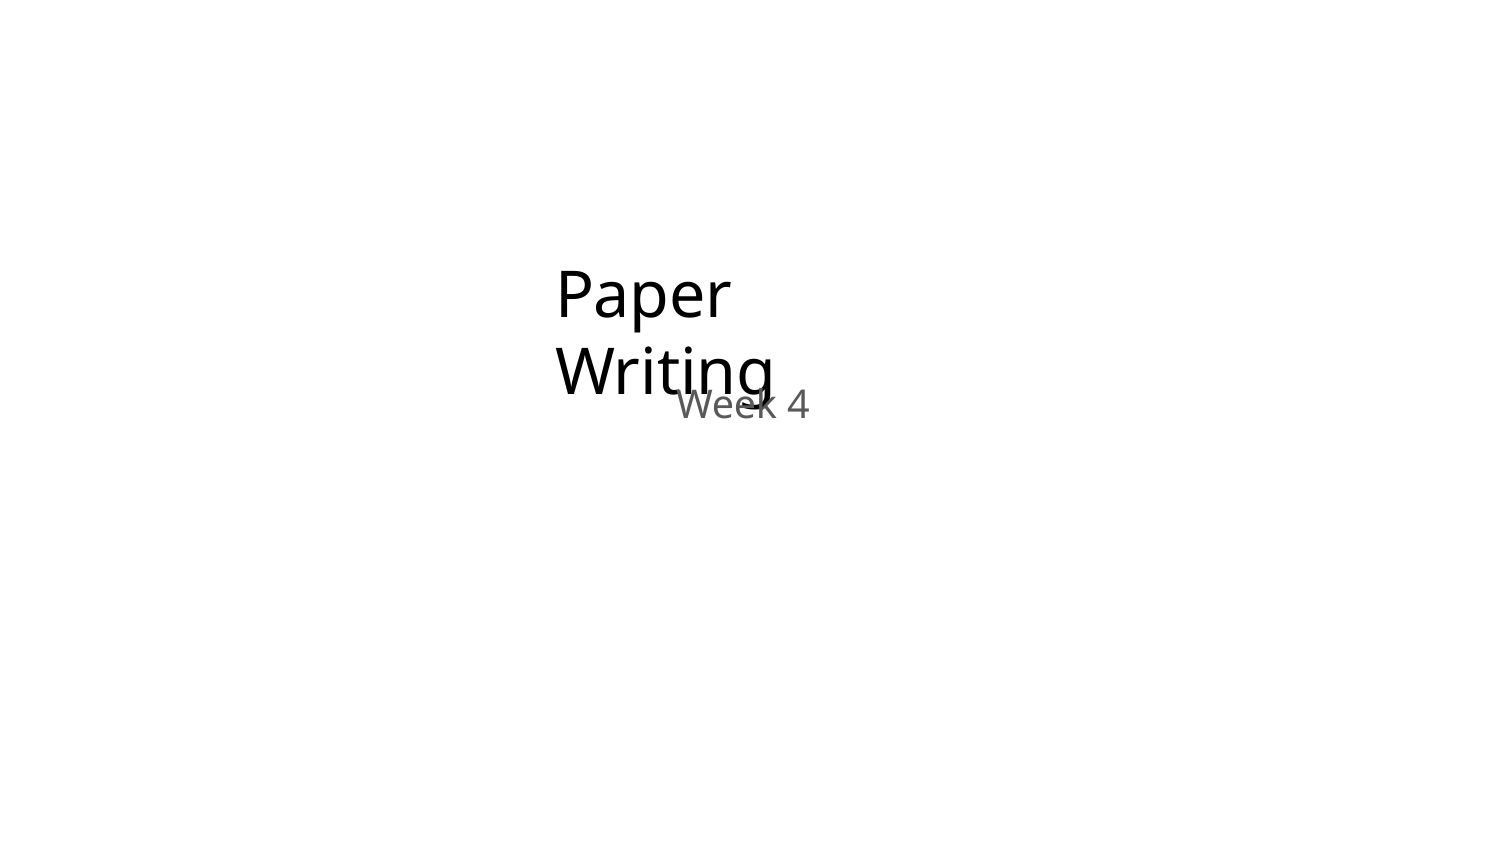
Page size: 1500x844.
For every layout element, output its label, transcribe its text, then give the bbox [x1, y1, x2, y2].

text_box Week 4 [674, 377, 812, 427]
text_box Paper Writing [552, 250, 947, 408]
